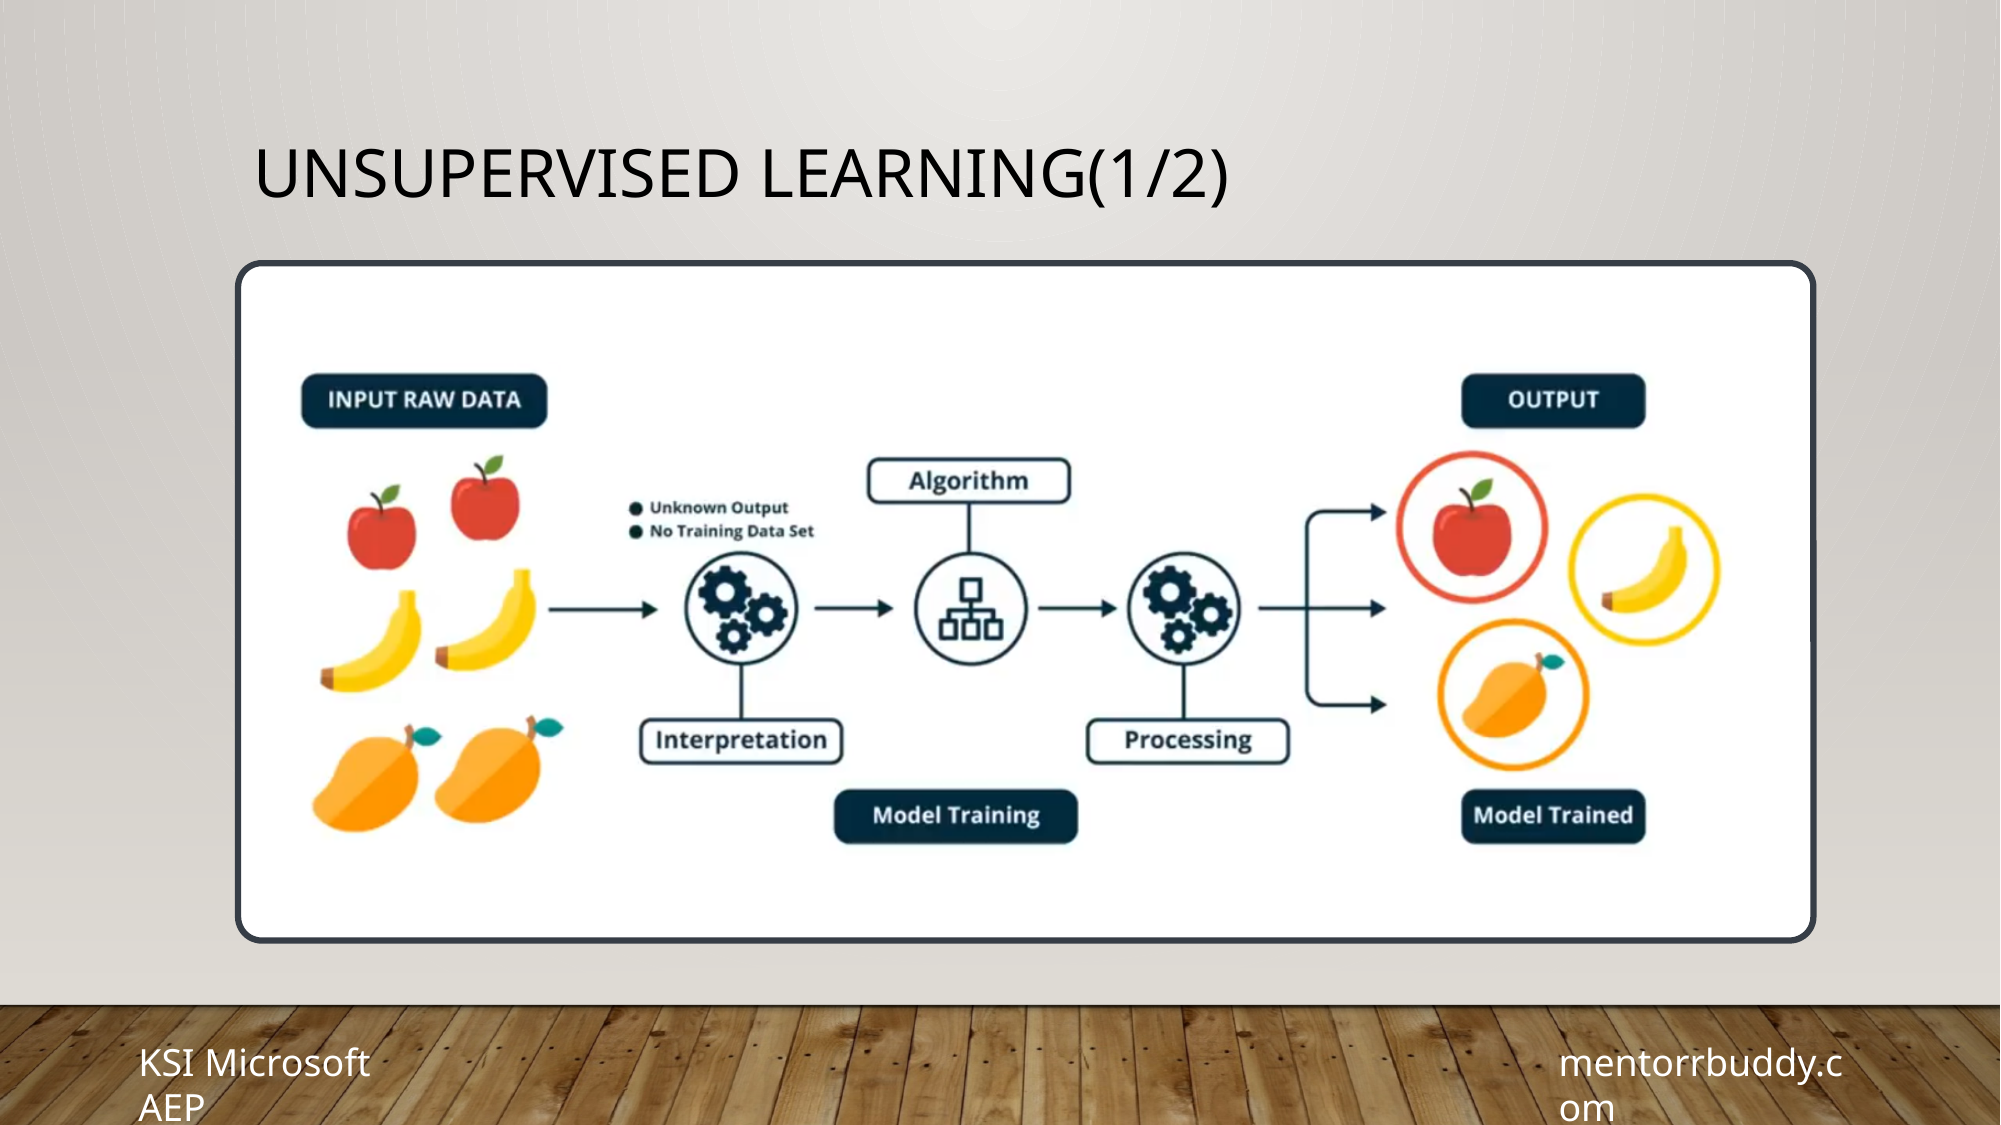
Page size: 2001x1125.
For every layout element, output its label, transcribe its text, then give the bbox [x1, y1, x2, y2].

title Unsupervised learning(1/2) [238, 131, 1814, 262]
picture [0, 1005, 2000, 1125]
picture [237, 262, 1814, 941]
